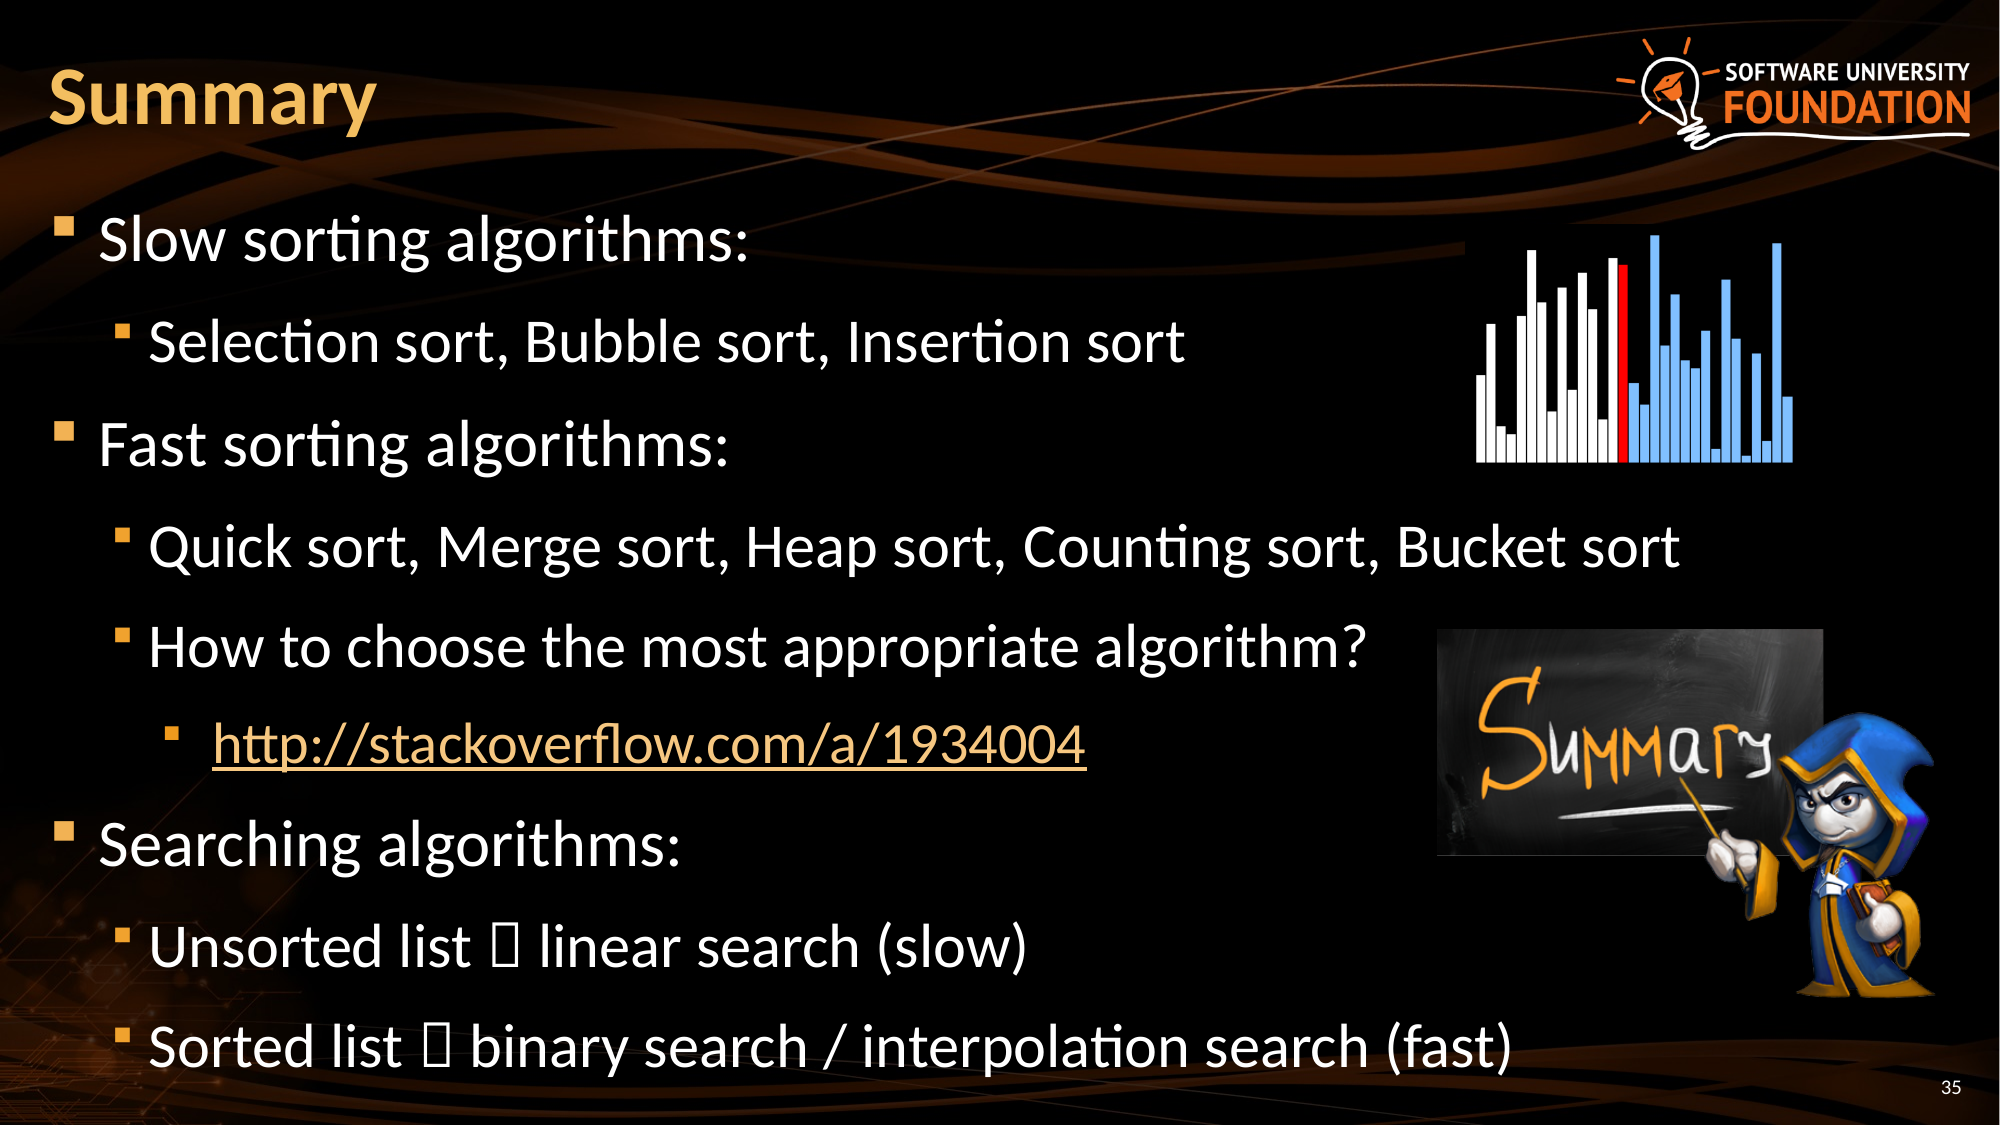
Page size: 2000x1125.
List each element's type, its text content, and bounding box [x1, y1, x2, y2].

picture [0, 0, 2000, 1125]
title Summary [30, 6, 1602, 189]
list Slow sorting algorithms: Selection sort, Bubble sort, Insertion sort Fast sorting algorithms: Quick sort, Merge sort, Heap sort, Counting sort, Bucket sort How to choose the most appropriate algorithm? http://stackoverflow.com/a/1934004 Searching algorithms: Unsorted list  linear search (slow) Sorted list  binary search / interpolation search (fast) [31, 188, 1968, 1103]
